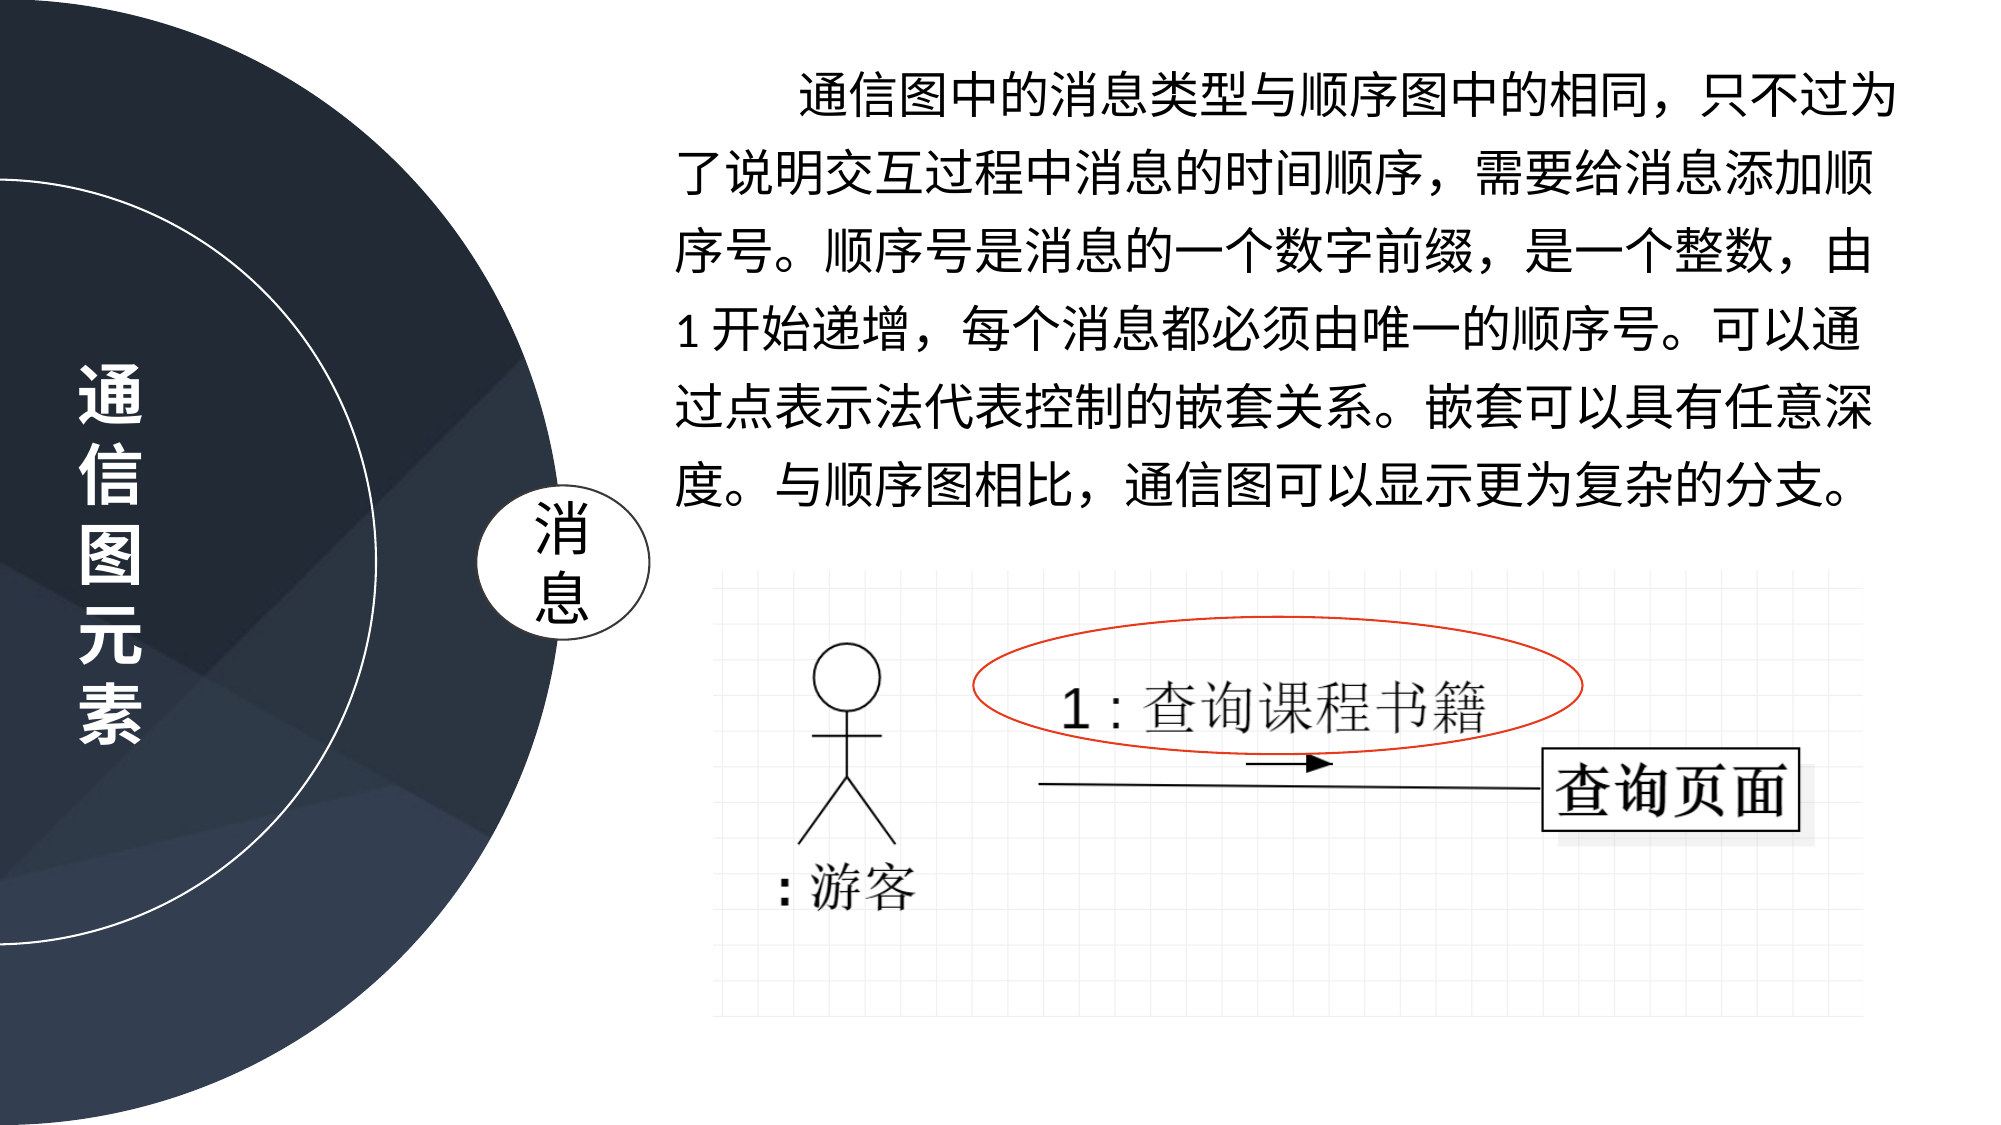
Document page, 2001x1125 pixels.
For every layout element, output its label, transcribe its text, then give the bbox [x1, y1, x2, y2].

text_box 通信图中的消息类型与顺序图中的相同，只不过为了说明交互过程中消息的时间顺序，需要给消息添加顺序号。顺序号是消息的一个数字前缀，是一个整数，由1开始递增，每个消息都必须由唯一的顺序号。可以通过点表示法代表控制的嵌套关系。嵌套可以具有任意深度。与顺序图相比，通信图可以显示更为复杂的分支。 [663, 40, 1913, 520]
text_box 消息 [563, 484, 651, 641]
picture [0, 0, 563, 1125]
picture [713, 570, 1864, 1017]
